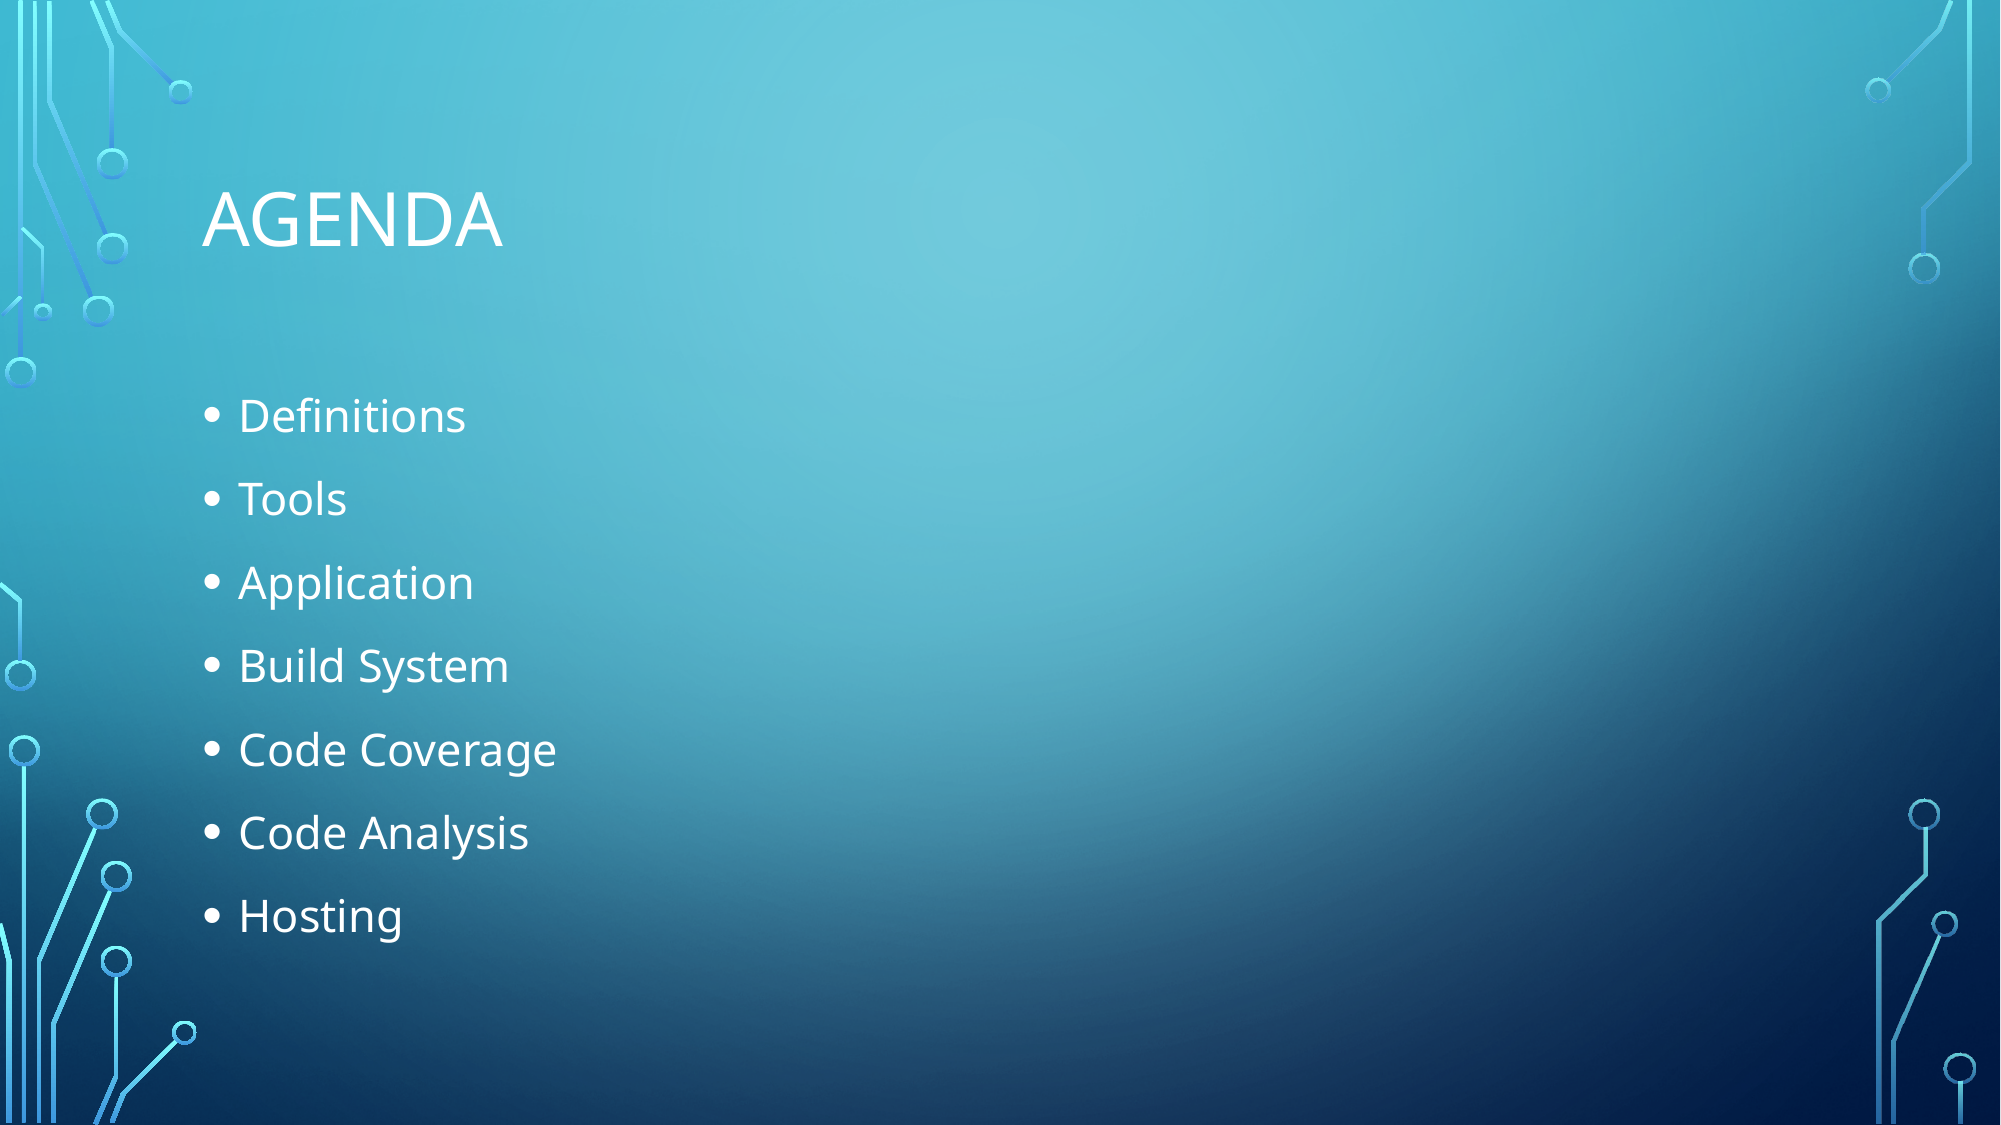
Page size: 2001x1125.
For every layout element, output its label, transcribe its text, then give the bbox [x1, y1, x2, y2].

list Definitions Tools Application Build System Code Coverage Code Analysis Hosting [187, 369, 1813, 950]
title Agenda [187, 101, 1813, 344]
